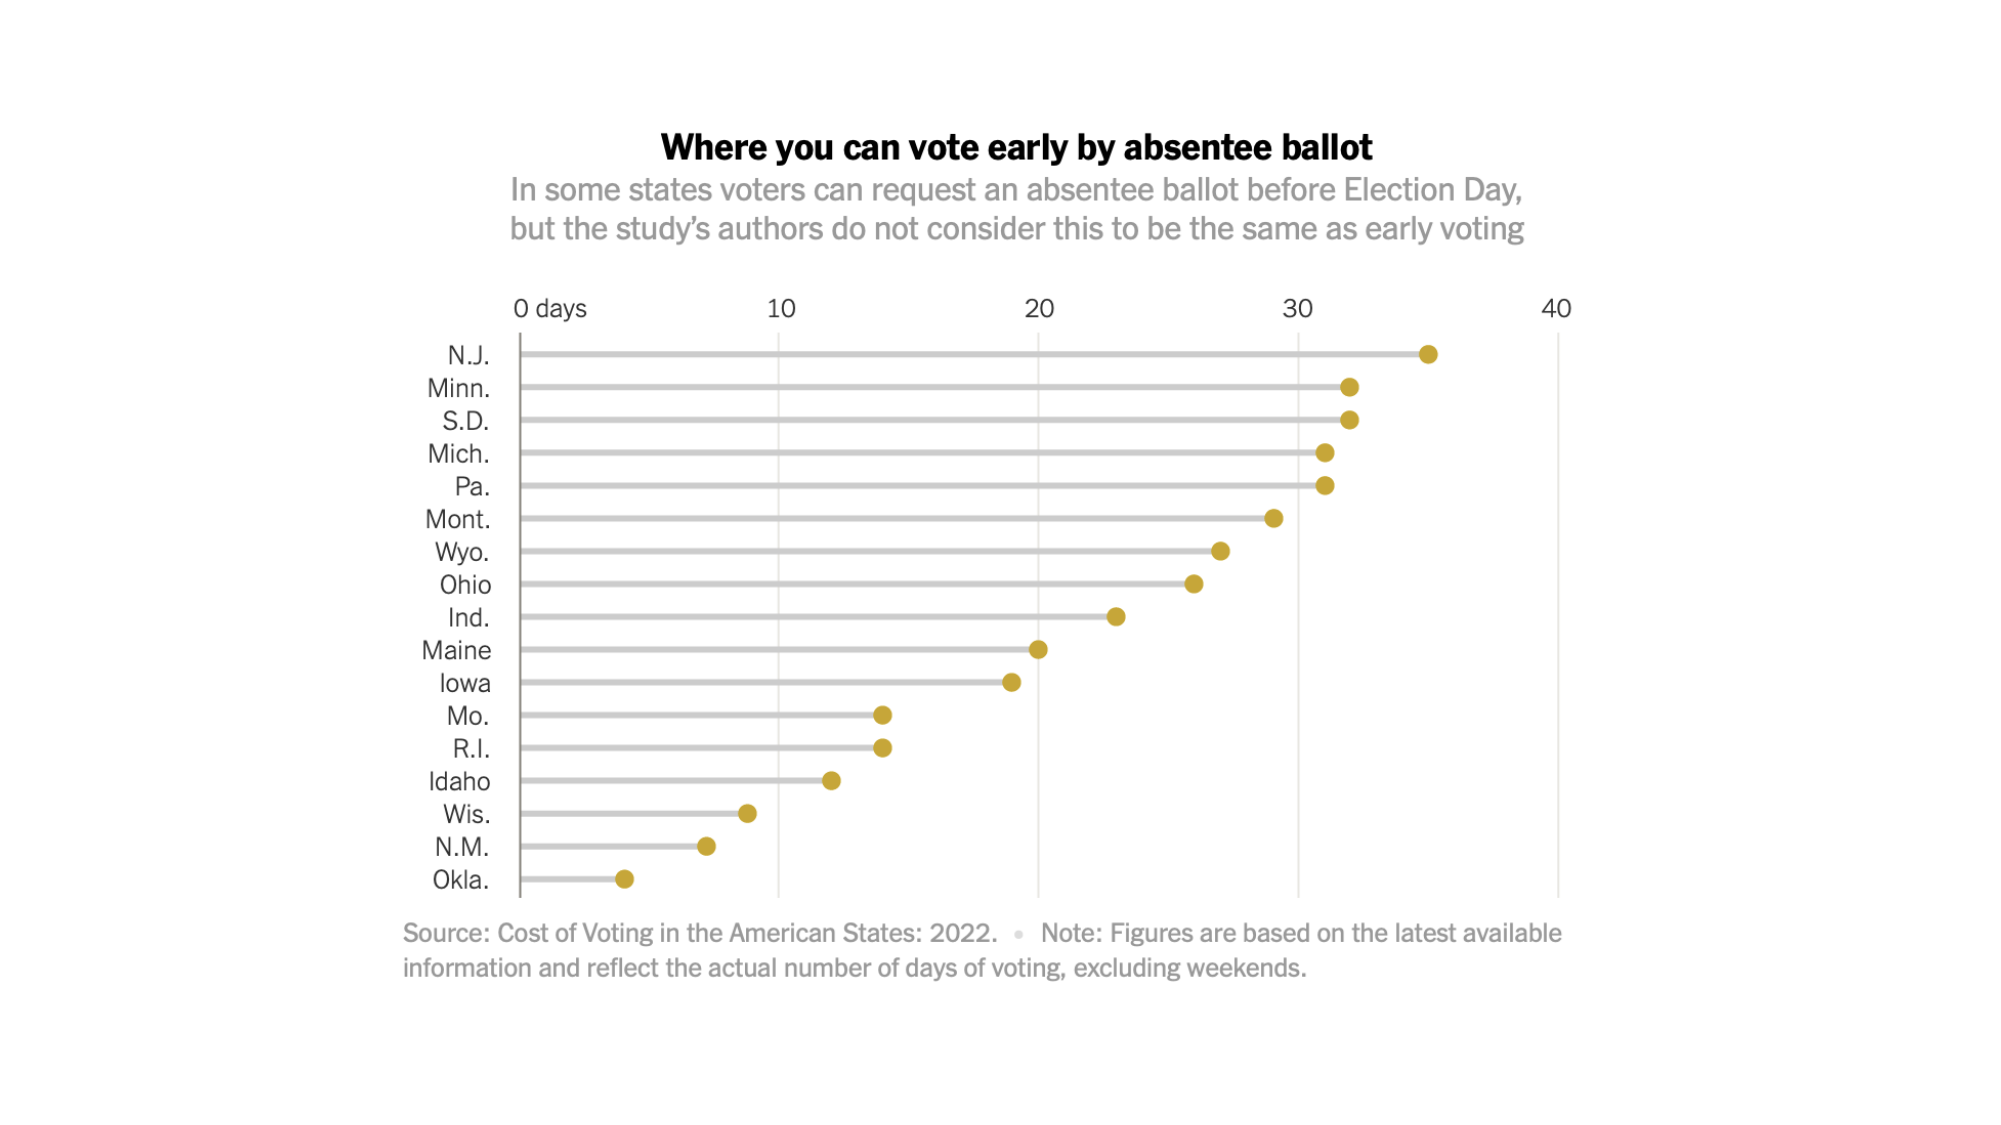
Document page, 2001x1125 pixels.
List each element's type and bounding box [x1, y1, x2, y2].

picture [362, 94, 1638, 1031]
